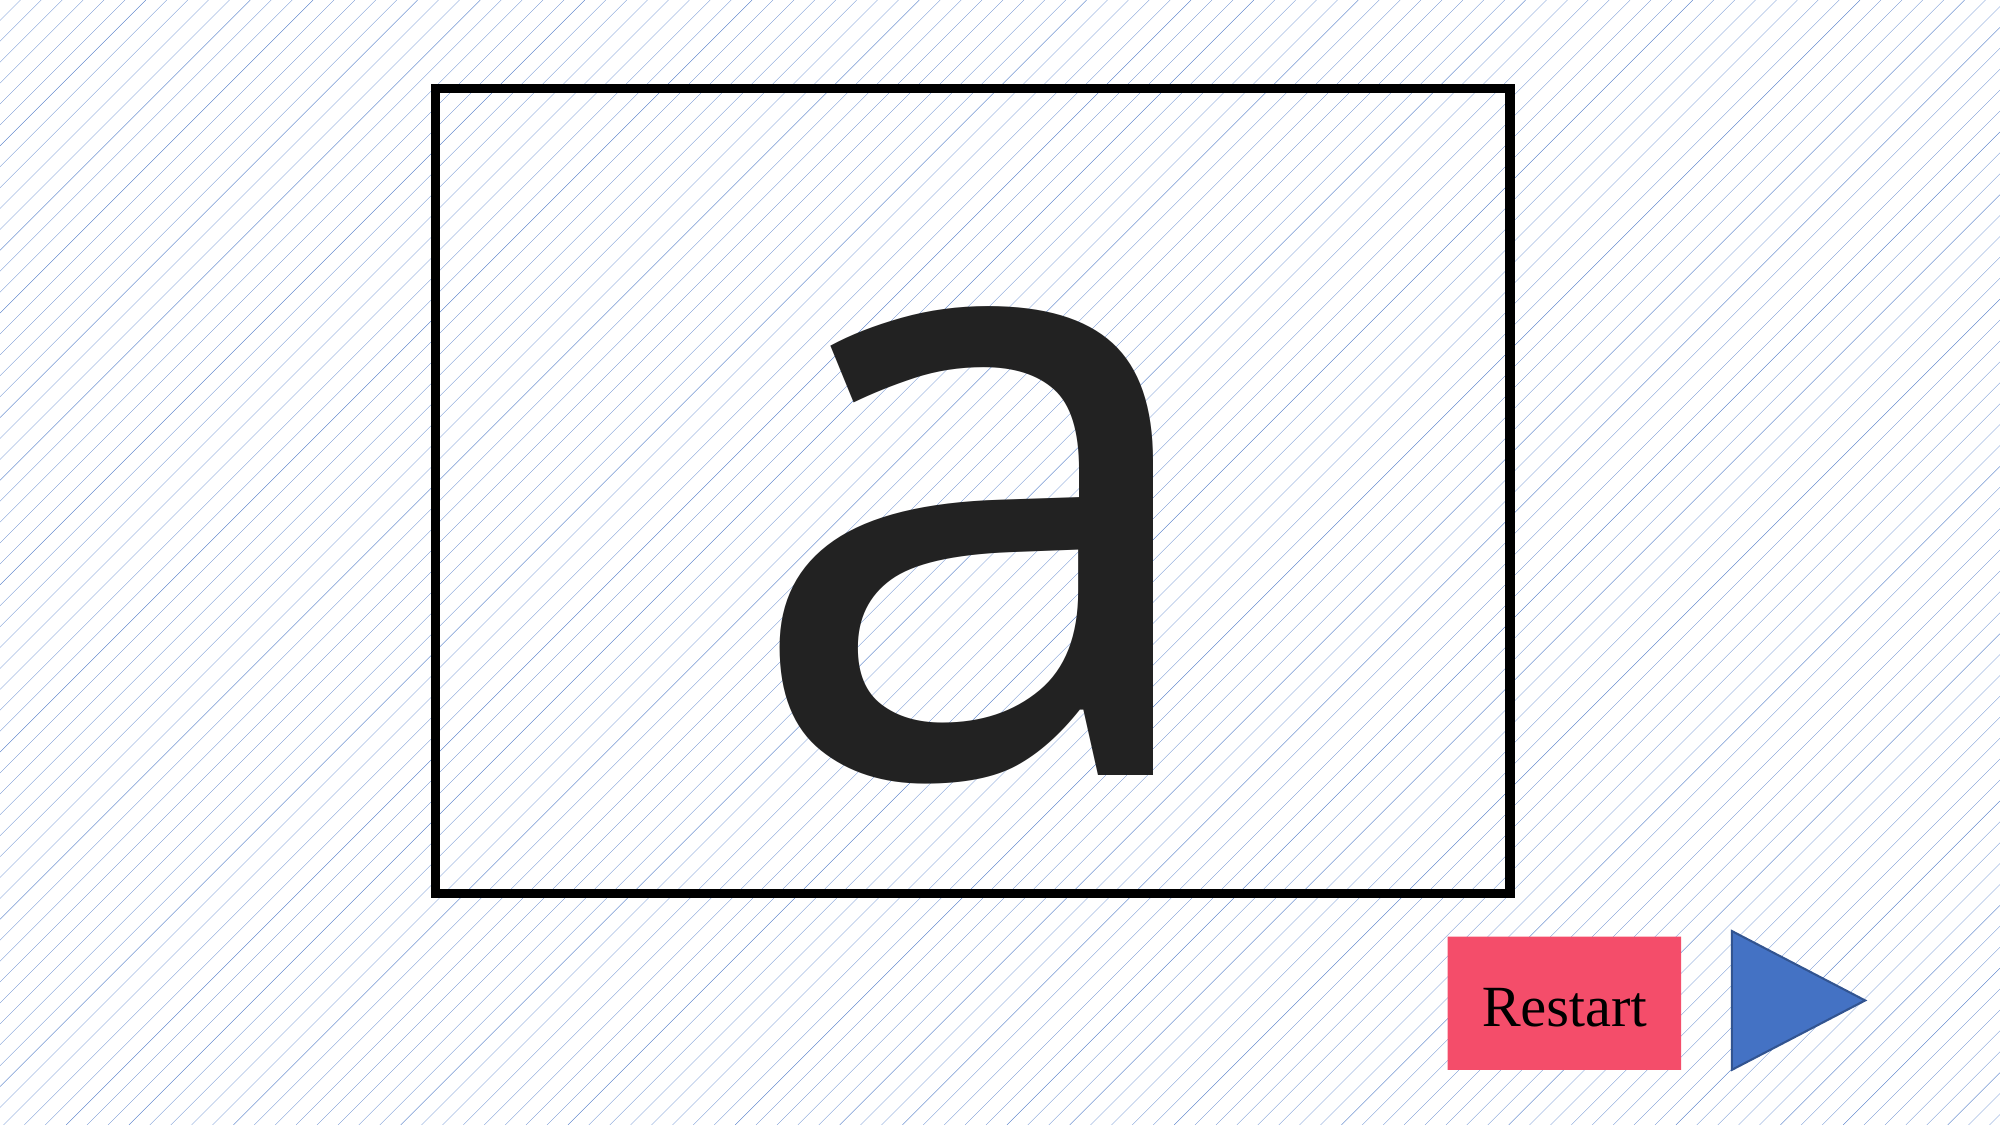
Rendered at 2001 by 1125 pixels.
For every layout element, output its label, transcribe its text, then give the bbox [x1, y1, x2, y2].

text_box [434, 87, 1511, 895]
text_box Restart [1447, 938, 1682, 1071]
text_box [1730, 938, 1868, 1072]
text_box a [204, 0, 1760, 938]
